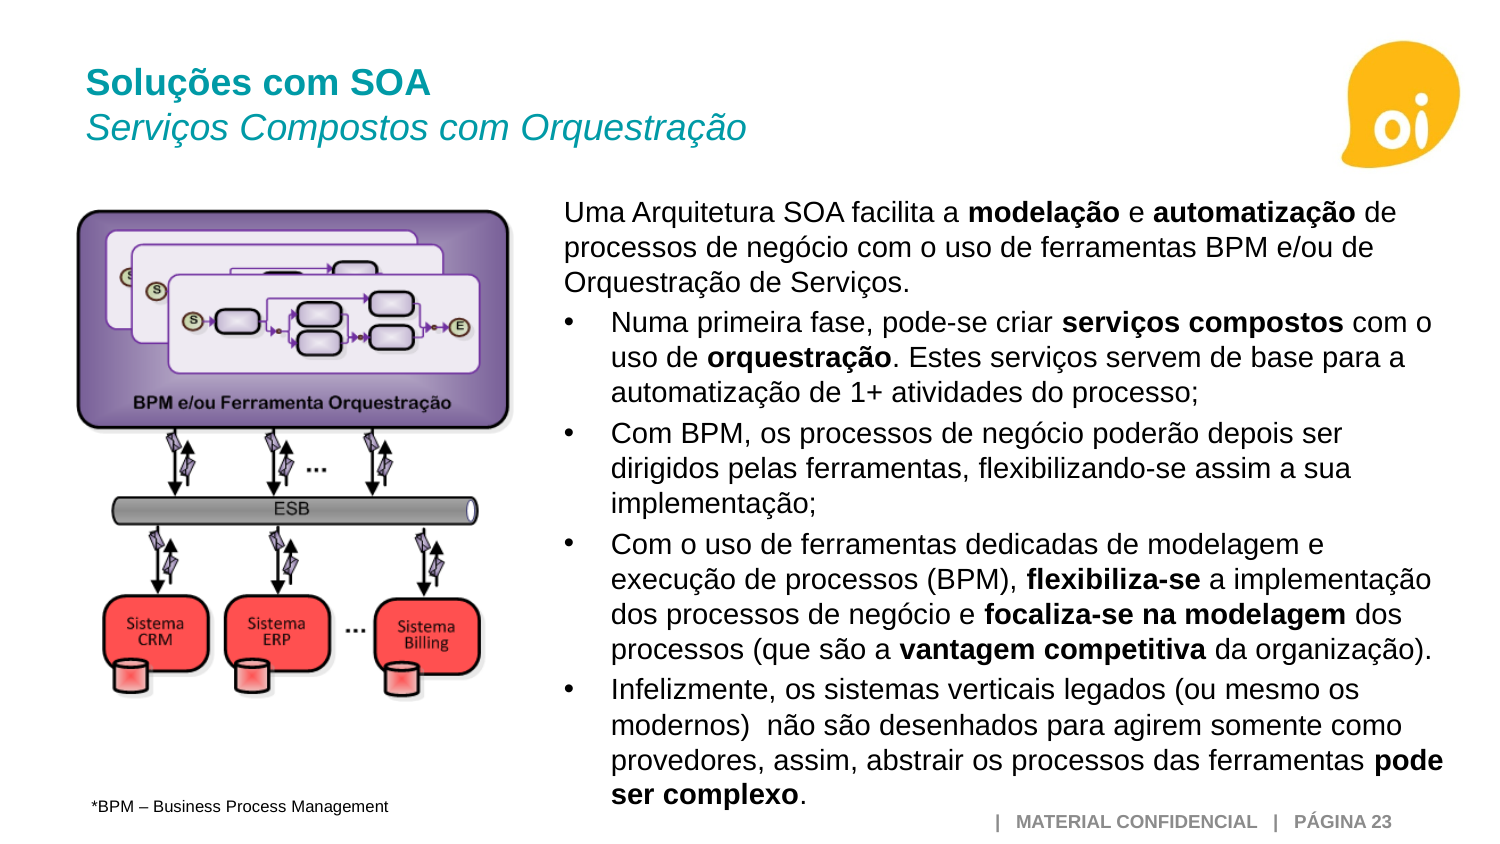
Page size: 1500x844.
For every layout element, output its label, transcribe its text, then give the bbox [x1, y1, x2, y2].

picture [0, 0, 1500, 844]
title Soluções com SOA Serviços Compostos com Orquestração [70, 50, 1182, 157]
list Uma Arquitetura SOA facilita a modelação e automatização de processos de negócio com o uso de ferramentas BPM e/ou de Orquestração de Serviços. Numa primeira fase, pode-se criar serviços compostos com o uso de orquestração. Estes serviços servem de base para a automatização de 1+ atividades do processo; Com BPM, os processos de negócio poderão depois ser dirigidos pelas ferramentas, flexibilizando-se assim a sua implementação; Com o uso de ferramentas dedicadas de modelagem e execução de processos (BPM), flexibiliza-se a implementação dos processos de negócio e focaliza-se na modelagem dos processos (que são a vantagem competitiva da organização). Infelizmente, os sistemas verticais legados (ou mesmo os modernos) não são desenhados para agirem somente como provedores, assim, abstrair os processos das ferramentas pode ser complexo. [549, 185, 1459, 819]
text_box *BPM – Business Process Management [76, 788, 880, 823]
slide_number | MATERIAL CONFIDENCIAL | PÁGINA 23 [773, 819, 1408, 844]
